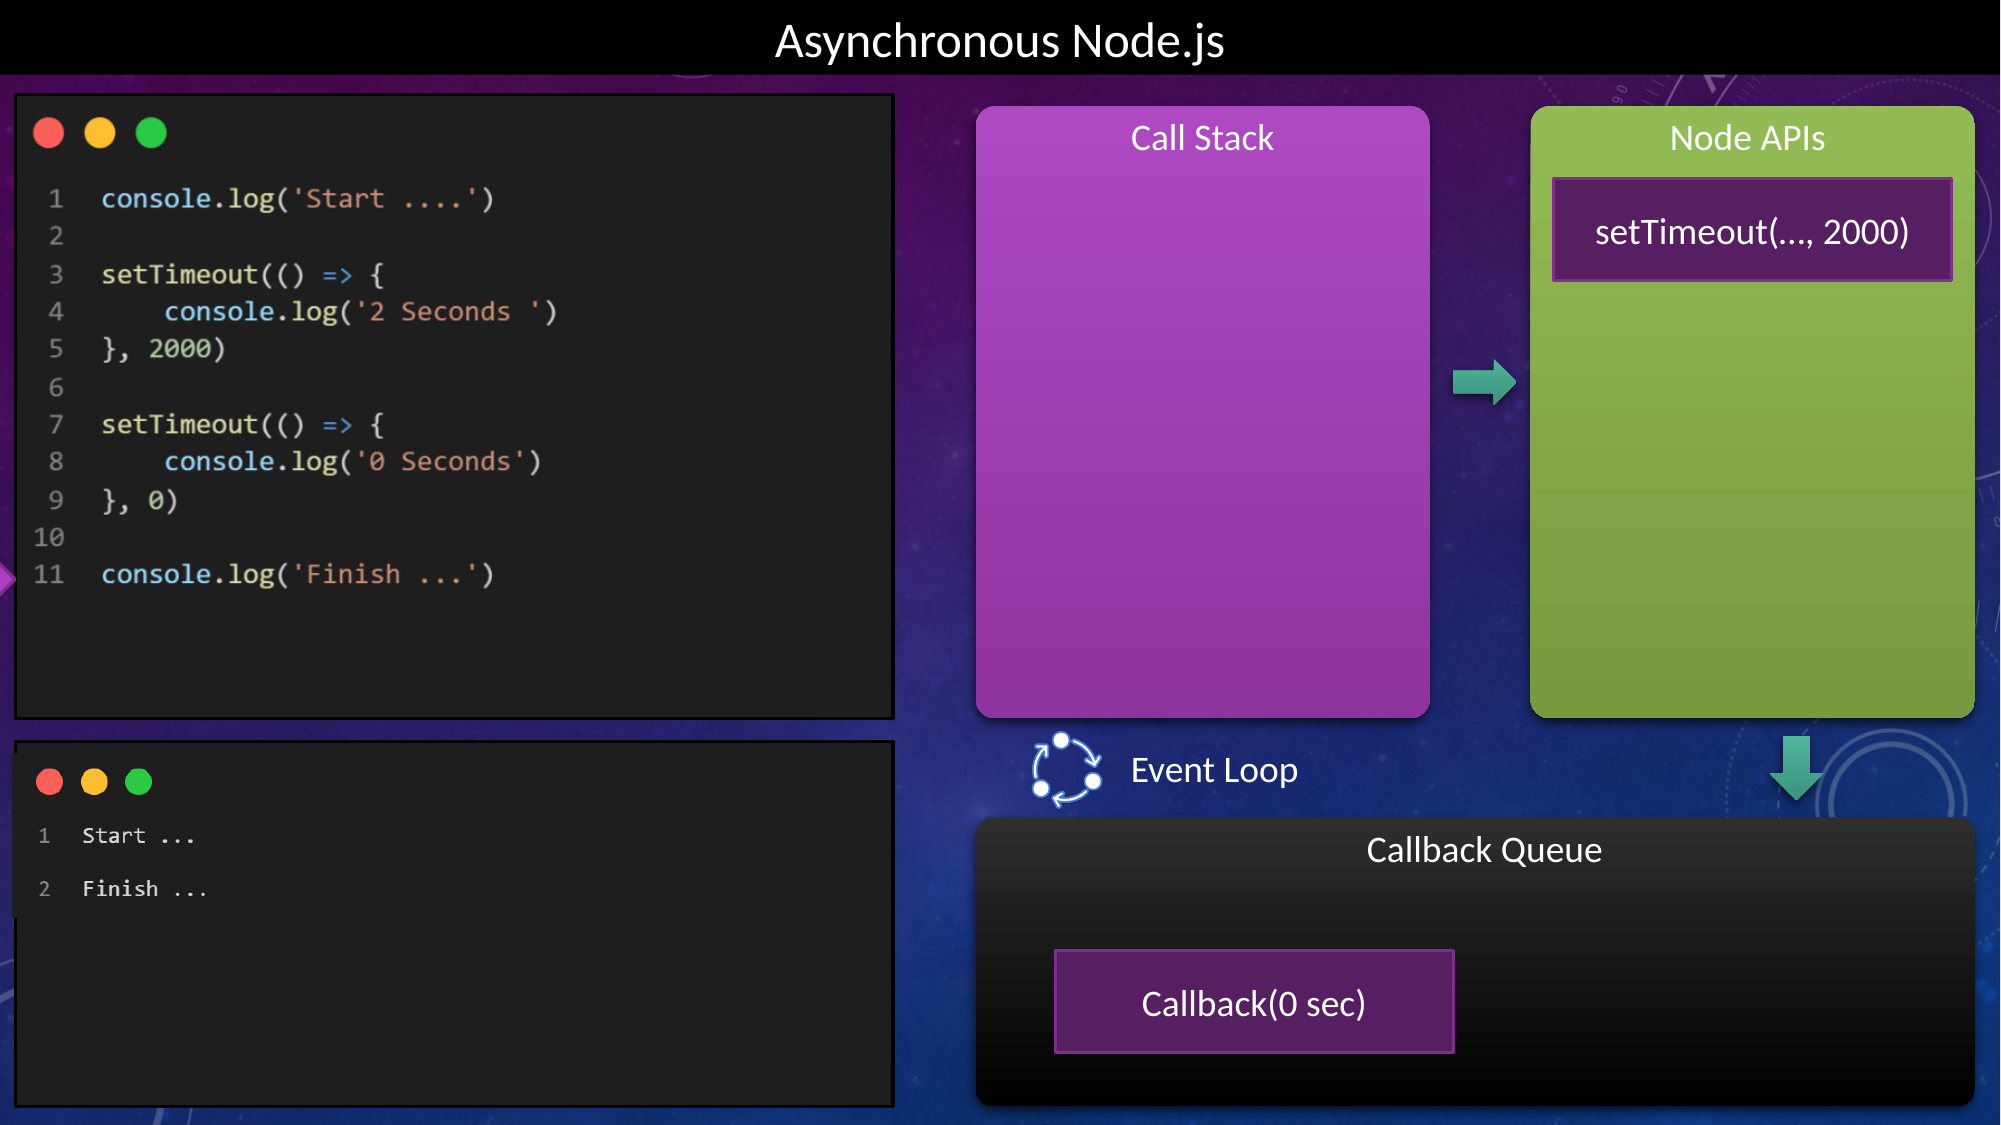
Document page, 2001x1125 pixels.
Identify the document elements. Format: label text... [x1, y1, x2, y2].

text_box Asynchronous Node.js [0, 0, 2000, 75]
text_box Node APIs [1525, 105, 1971, 166]
text_box Event Loop [1122, 737, 1473, 798]
text_box [975, 112, 1430, 719]
text_box [975, 817, 1975, 1107]
text_box Callback(0 sec) [1054, 949, 1455, 1054]
text_box [1769, 735, 1824, 801]
text_box [14, 740, 895, 1108]
text_box setTimeout(…, 2000) [1552, 177, 1953, 282]
text_box [1453, 359, 1517, 405]
text_box Callback Queue [999, 817, 1971, 878]
picture [0, 0, 2001, 1125]
text_box [0, 561, 12, 597]
text_box [1530, 113, 1976, 719]
text_box Call Stack [980, 105, 1425, 166]
picture [18, 98, 587, 610]
text_box [14, 93, 895, 720]
